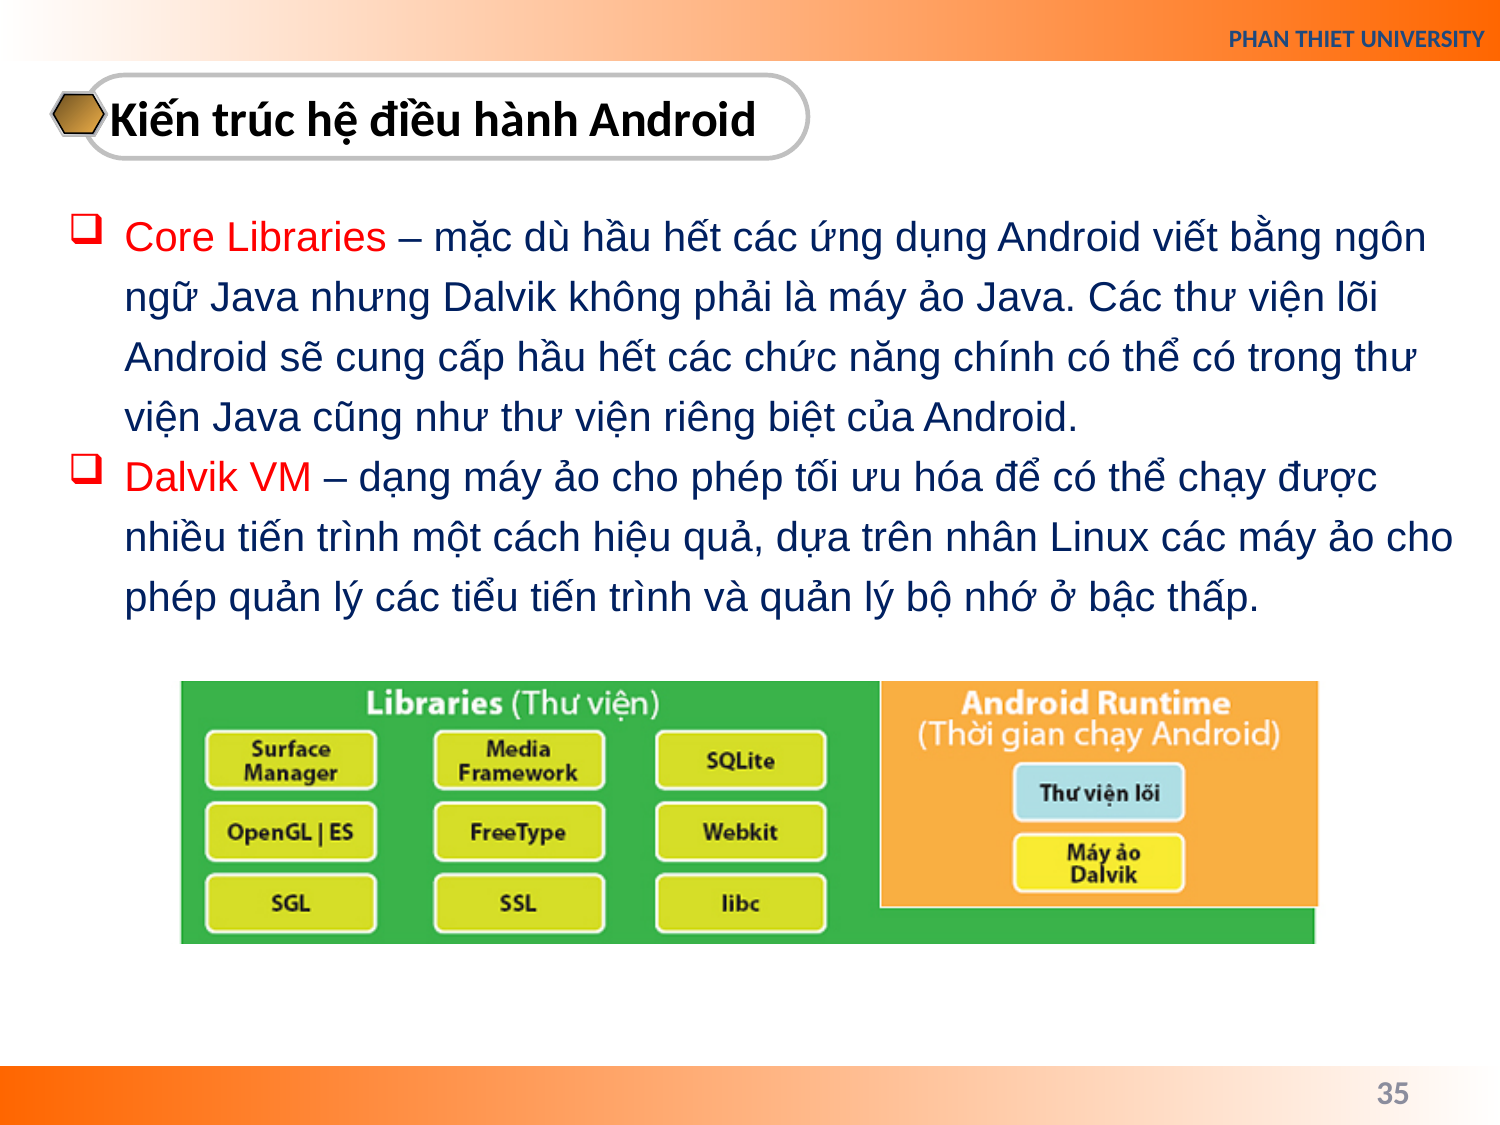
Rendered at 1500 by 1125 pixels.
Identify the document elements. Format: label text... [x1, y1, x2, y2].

slide_number 41 [646, 1067, 650, 1125]
slide_number 21 [558, 1067, 562, 1125]
slide_number 35 [1074, 1060, 1425, 1121]
picture [170, 681, 1330, 945]
text_box Core Libraries – mặc dù hầu hết các ứng dụng Android viết bằng ngôn ngữ Java nhưng Dalvik không phải là máy ảo Java. Các thư viện lõi Android sẽ cung cấp hầu hết các chức năng chính có thể có trong thư viện Java cũng như thư viện riêng biệt của Android. Dalvik VM – dạng máy ảo cho phép tối ưu hóa để có thể chạy được nhiều tiến trình một cách hiệu quả, dựa trên nhân Linux các máy ảo cho phép quản lý các tiểu tiến trình và quản lý bộ nhớ ở bậc thấp. [53, 192, 1477, 627]
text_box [49, 74, 809, 159]
